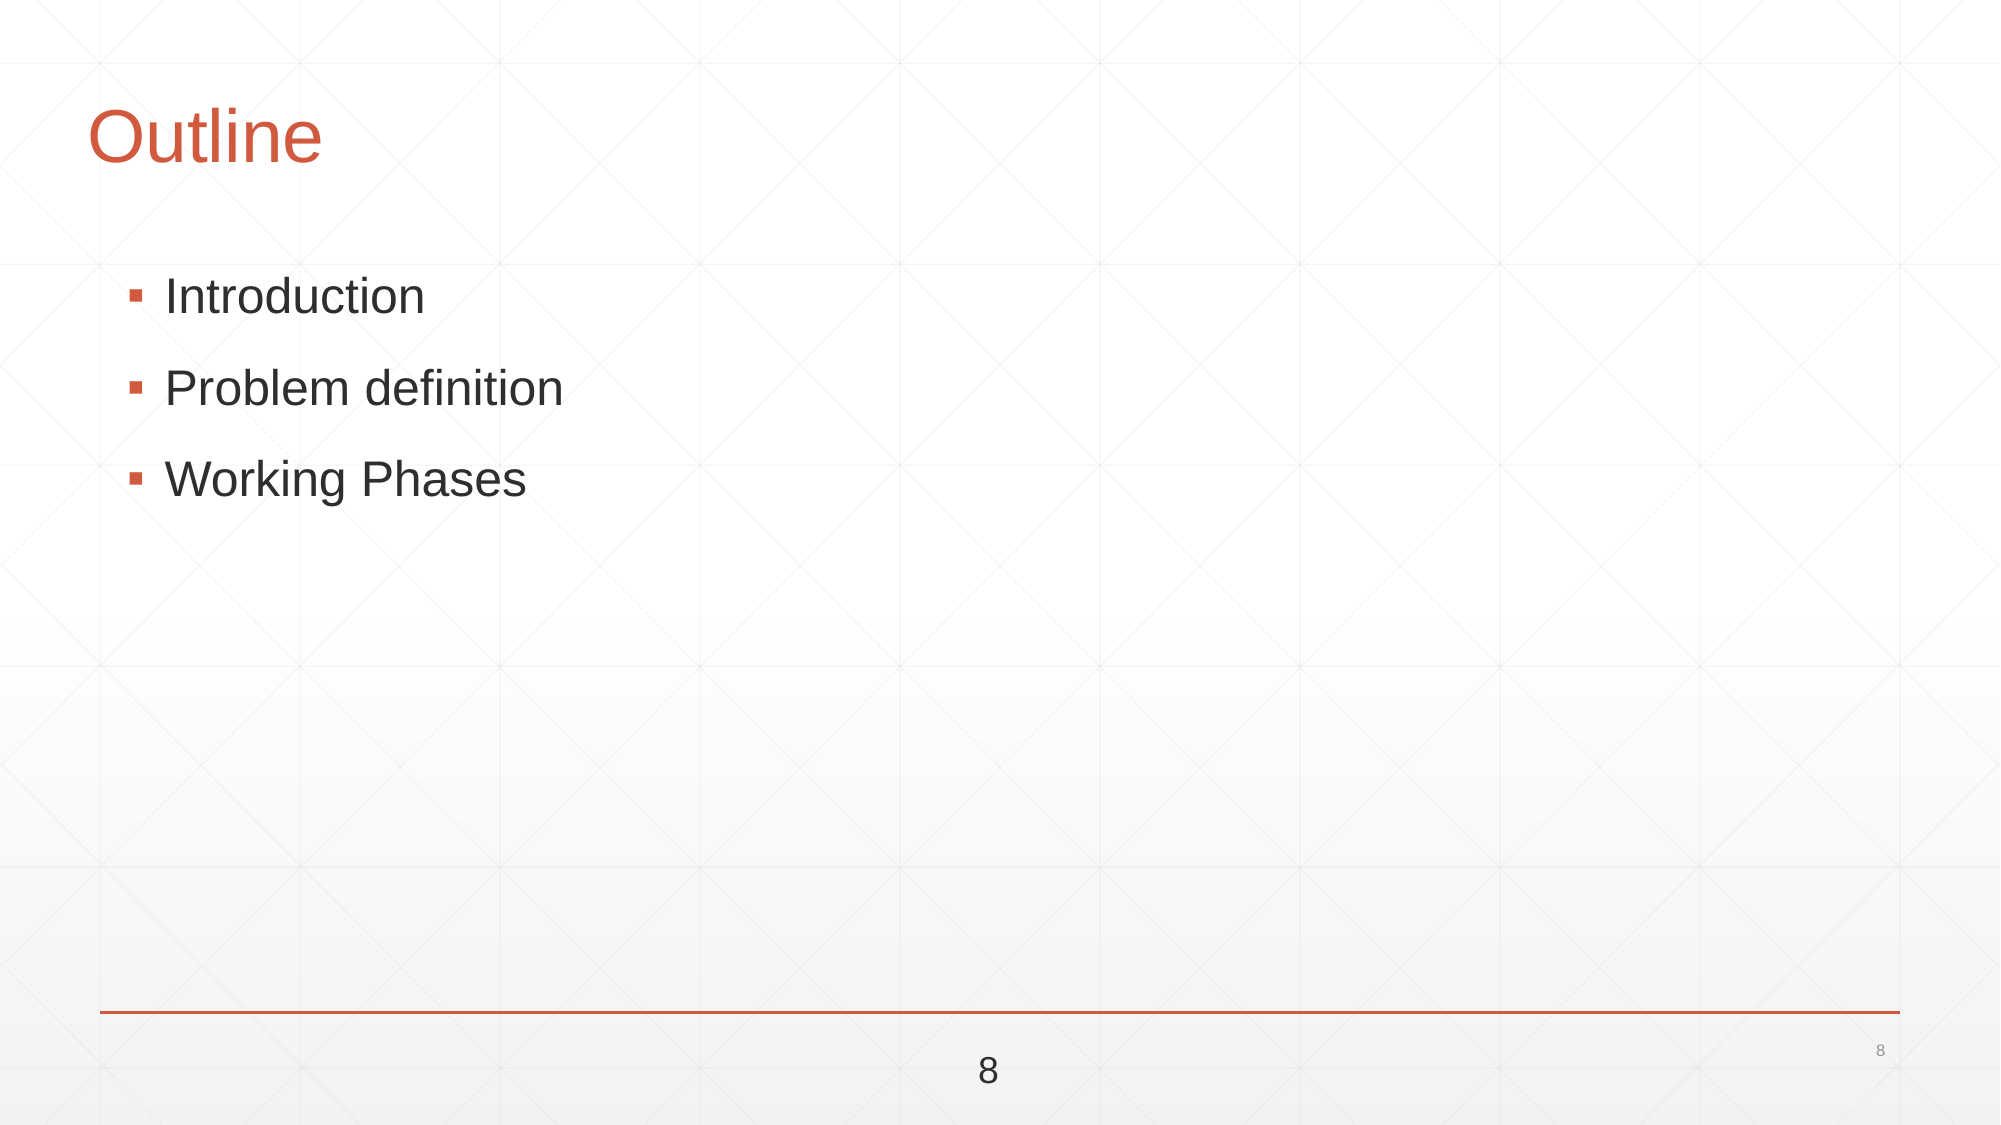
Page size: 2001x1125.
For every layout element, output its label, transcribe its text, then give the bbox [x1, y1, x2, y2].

title Outline [72, 78, 1648, 267]
list Introduction Problem definition Working Phases [112, 263, 1769, 982]
slide_number 8 [1749, 1031, 1901, 1069]
text_box 8 [963, 1039, 1014, 1099]
